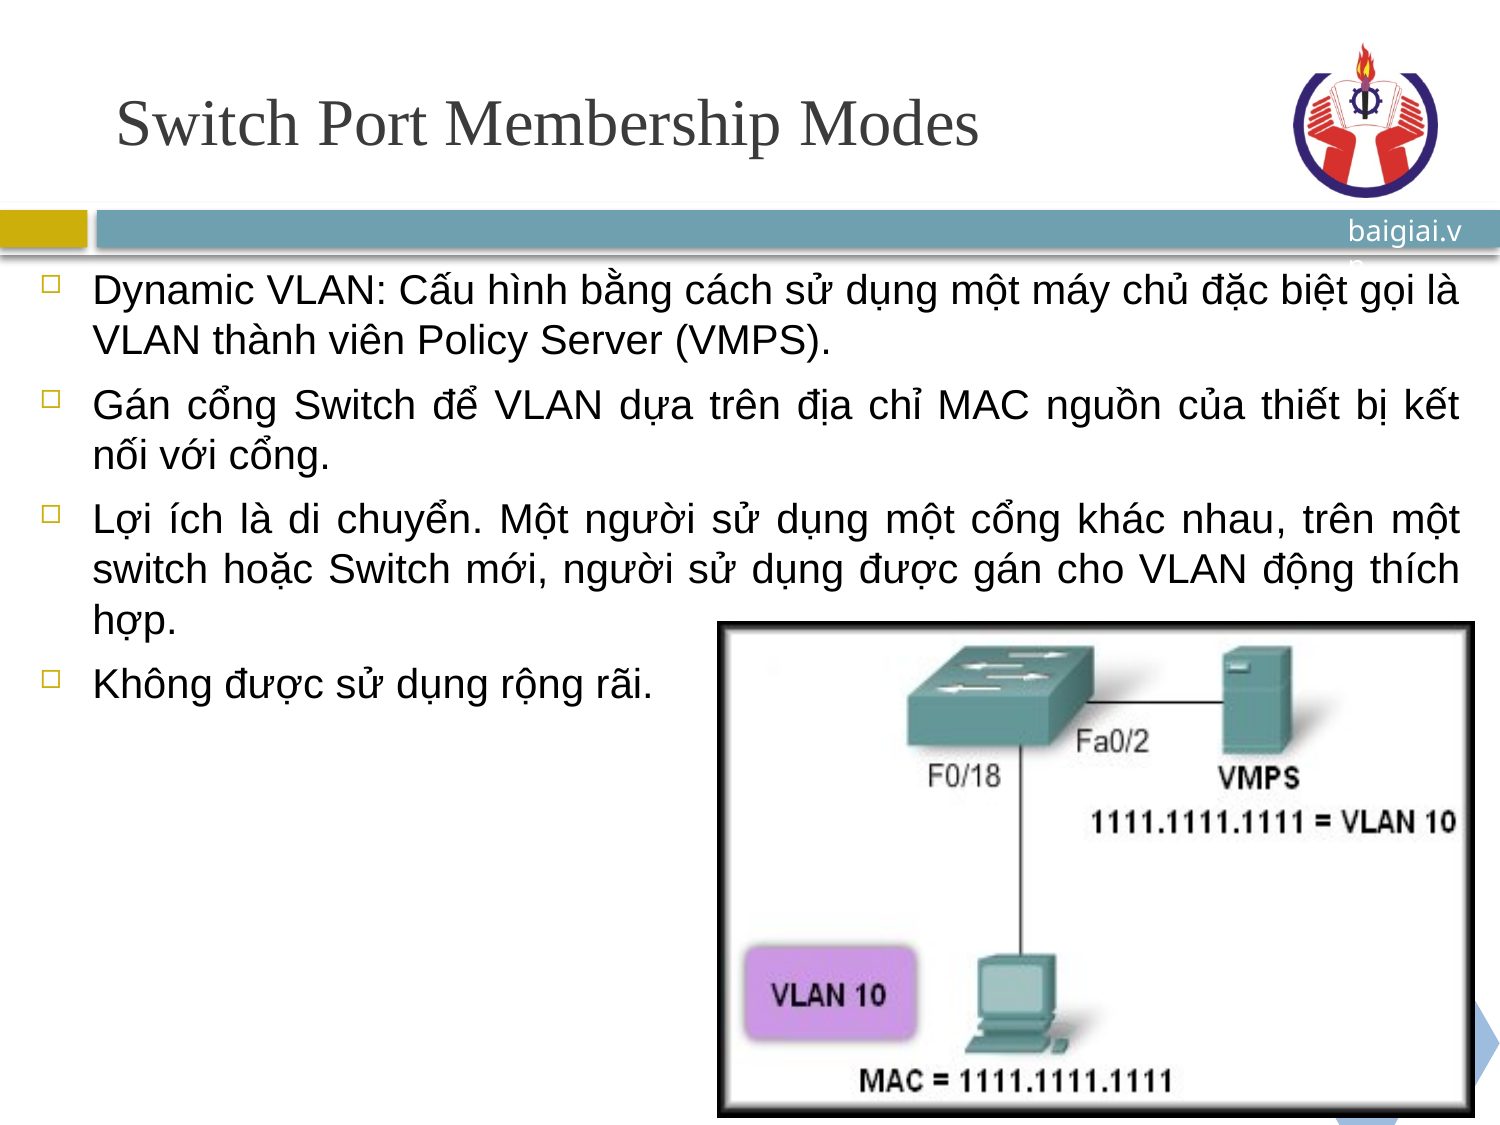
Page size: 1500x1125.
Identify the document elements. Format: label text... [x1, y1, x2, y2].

title Switch Port Membership Modes [100, 37, 1438, 200]
list Dynamic VLAN: Cấu hình bằng cách sử dụng một máy chủ đặc biệt gọi là VLAN thành viên Policy Server (VMPS). Gán cổng Switch để VLAN dựa trên địa chỉ MAC nguồn của thiết bị kết nối với cổng. Lợi ích là di chuyển. Một người sử dụng một cổng khác nhau, trên một switch hoặc Switch mới, người sử dụng được gán cho VLAN động thích hợp. Không được sử dụng rộng rãi. [24, 255, 1475, 1063]
picture [717, 621, 1475, 1118]
